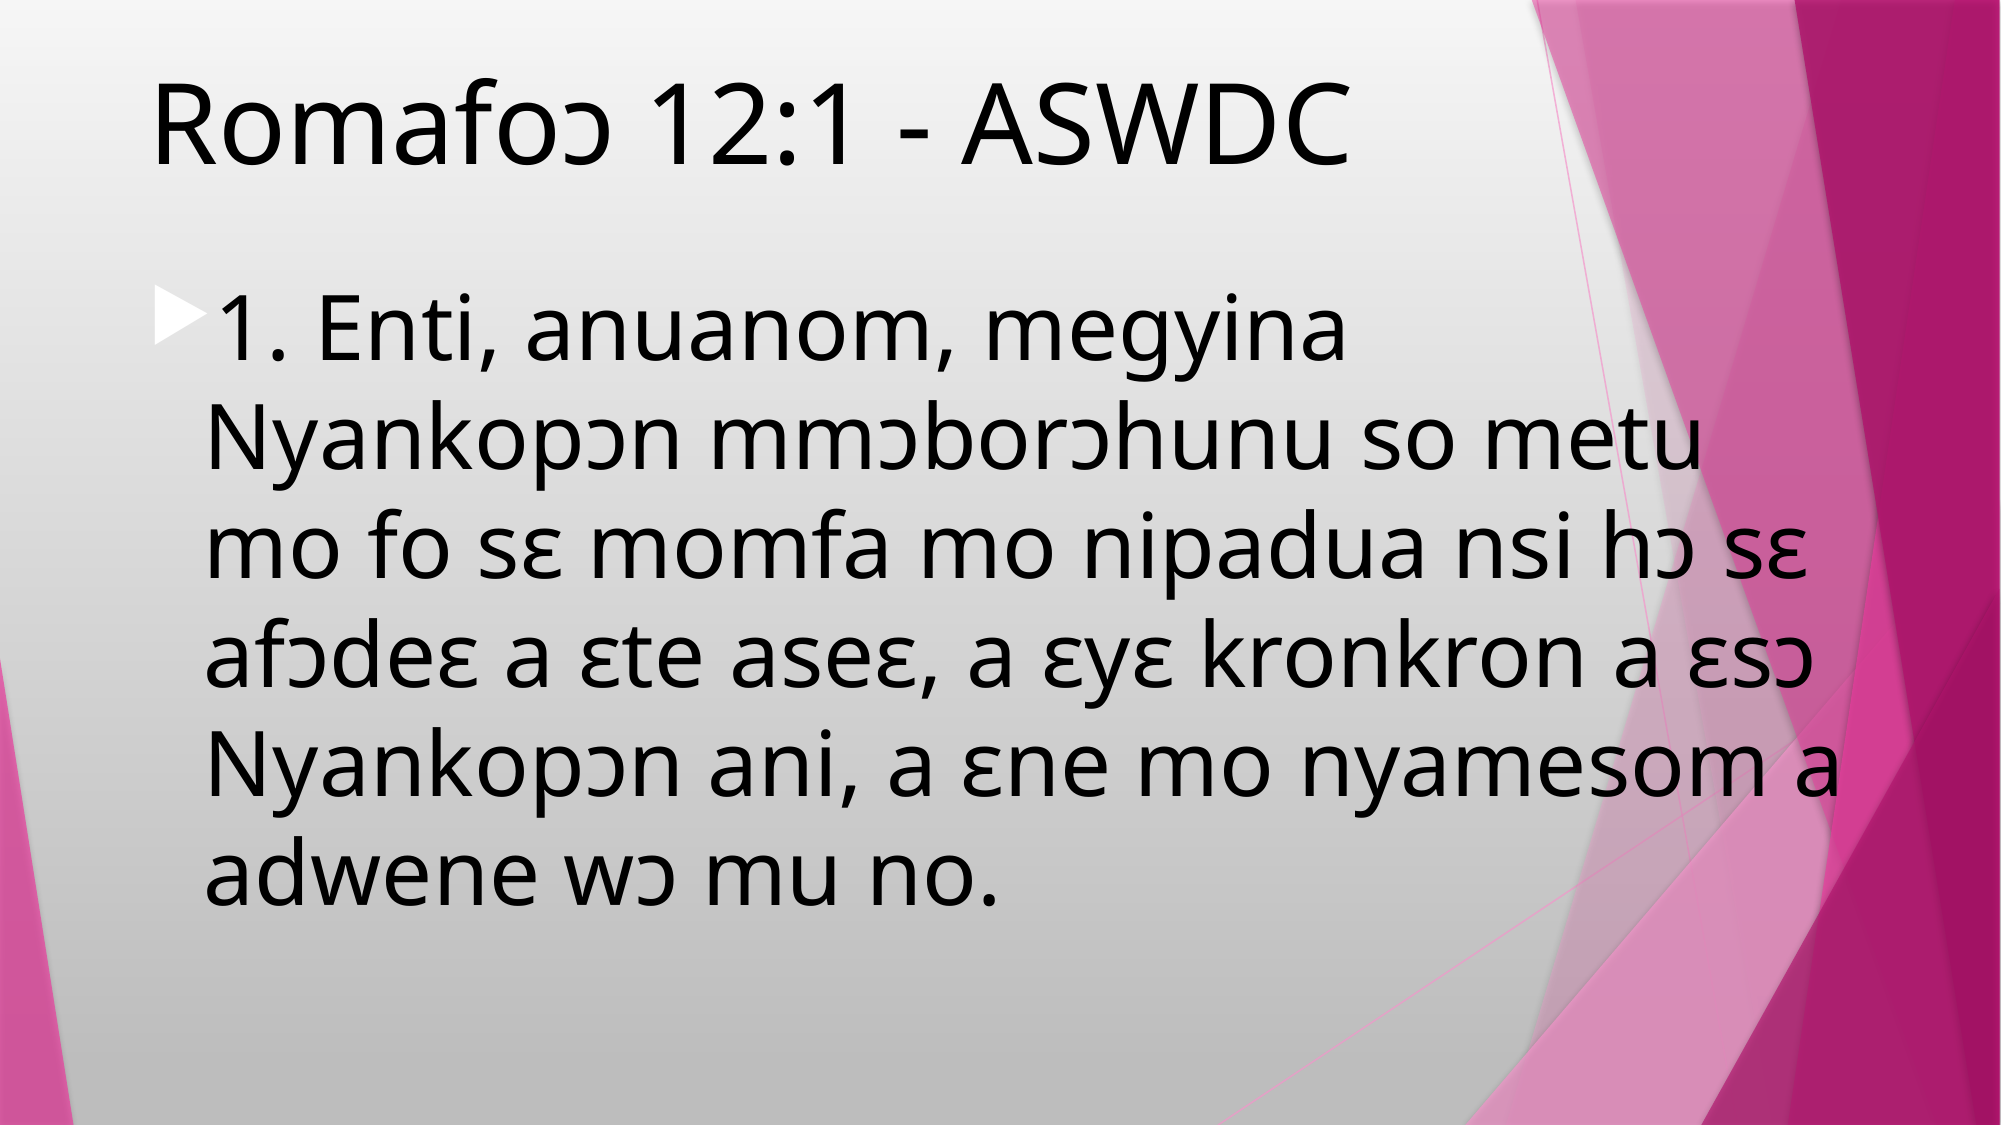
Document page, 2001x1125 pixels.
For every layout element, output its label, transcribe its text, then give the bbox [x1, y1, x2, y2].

title Romafoɔ 12:1 - ASWDC [133, 45, 1867, 233]
list 1. Enti, anuanom, megyina Nyankopɔn mmɔborɔhunu so metu mo fo sɛ momfa mo nipadua nsi hɔ sɛ afɔdeɛ a ɛte aseɛ, a ɛyɛ kronkron a ɛsɔ Nyankopɔn ani, a ɛne mo nyamesom a adwene wɔ mu no. [133, 262, 1867, 938]
